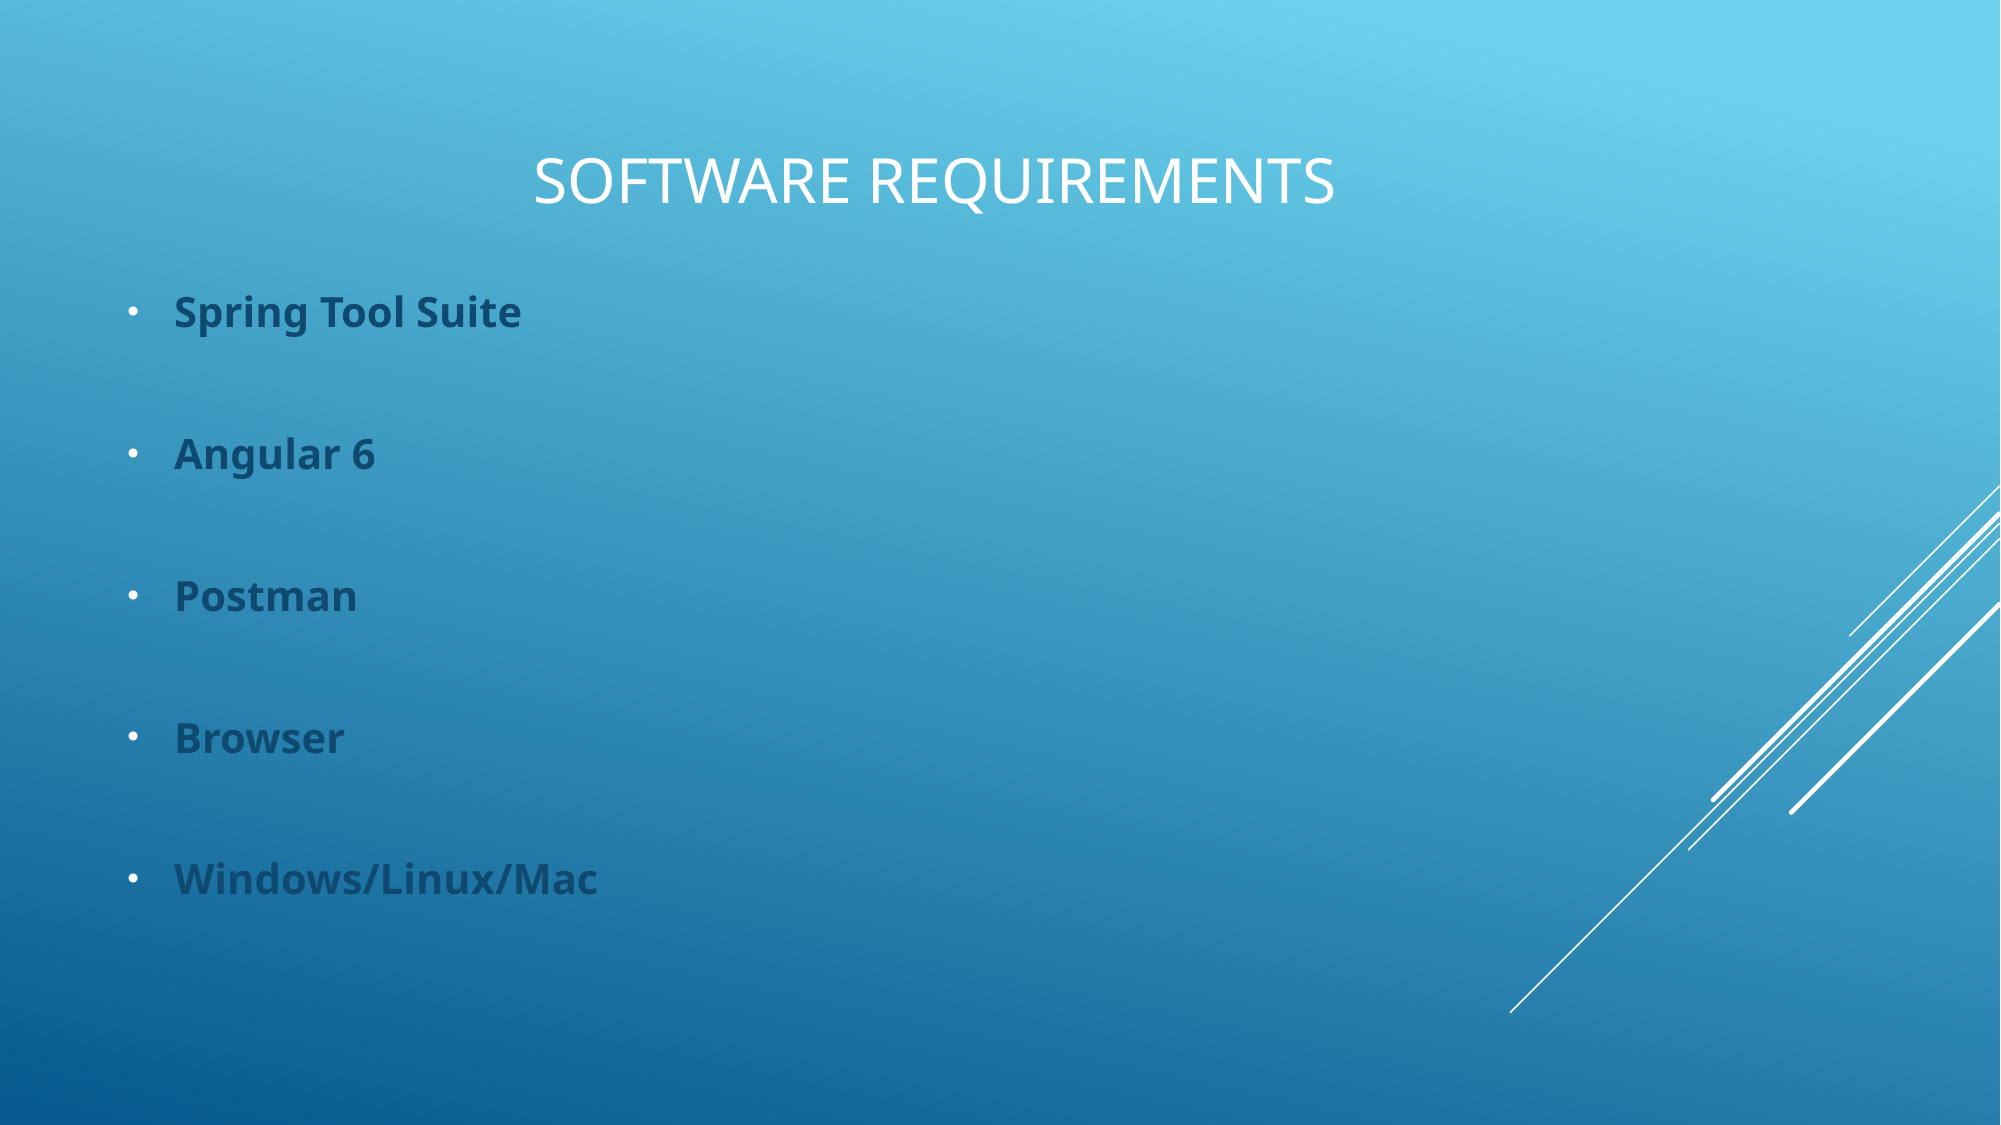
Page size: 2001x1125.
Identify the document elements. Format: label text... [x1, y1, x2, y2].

list Spring Tool Suite Angular 6 Postman Browser Windows/Linux/Mac [112, 278, 1915, 984]
title Software requirements [518, 132, 1425, 224]
